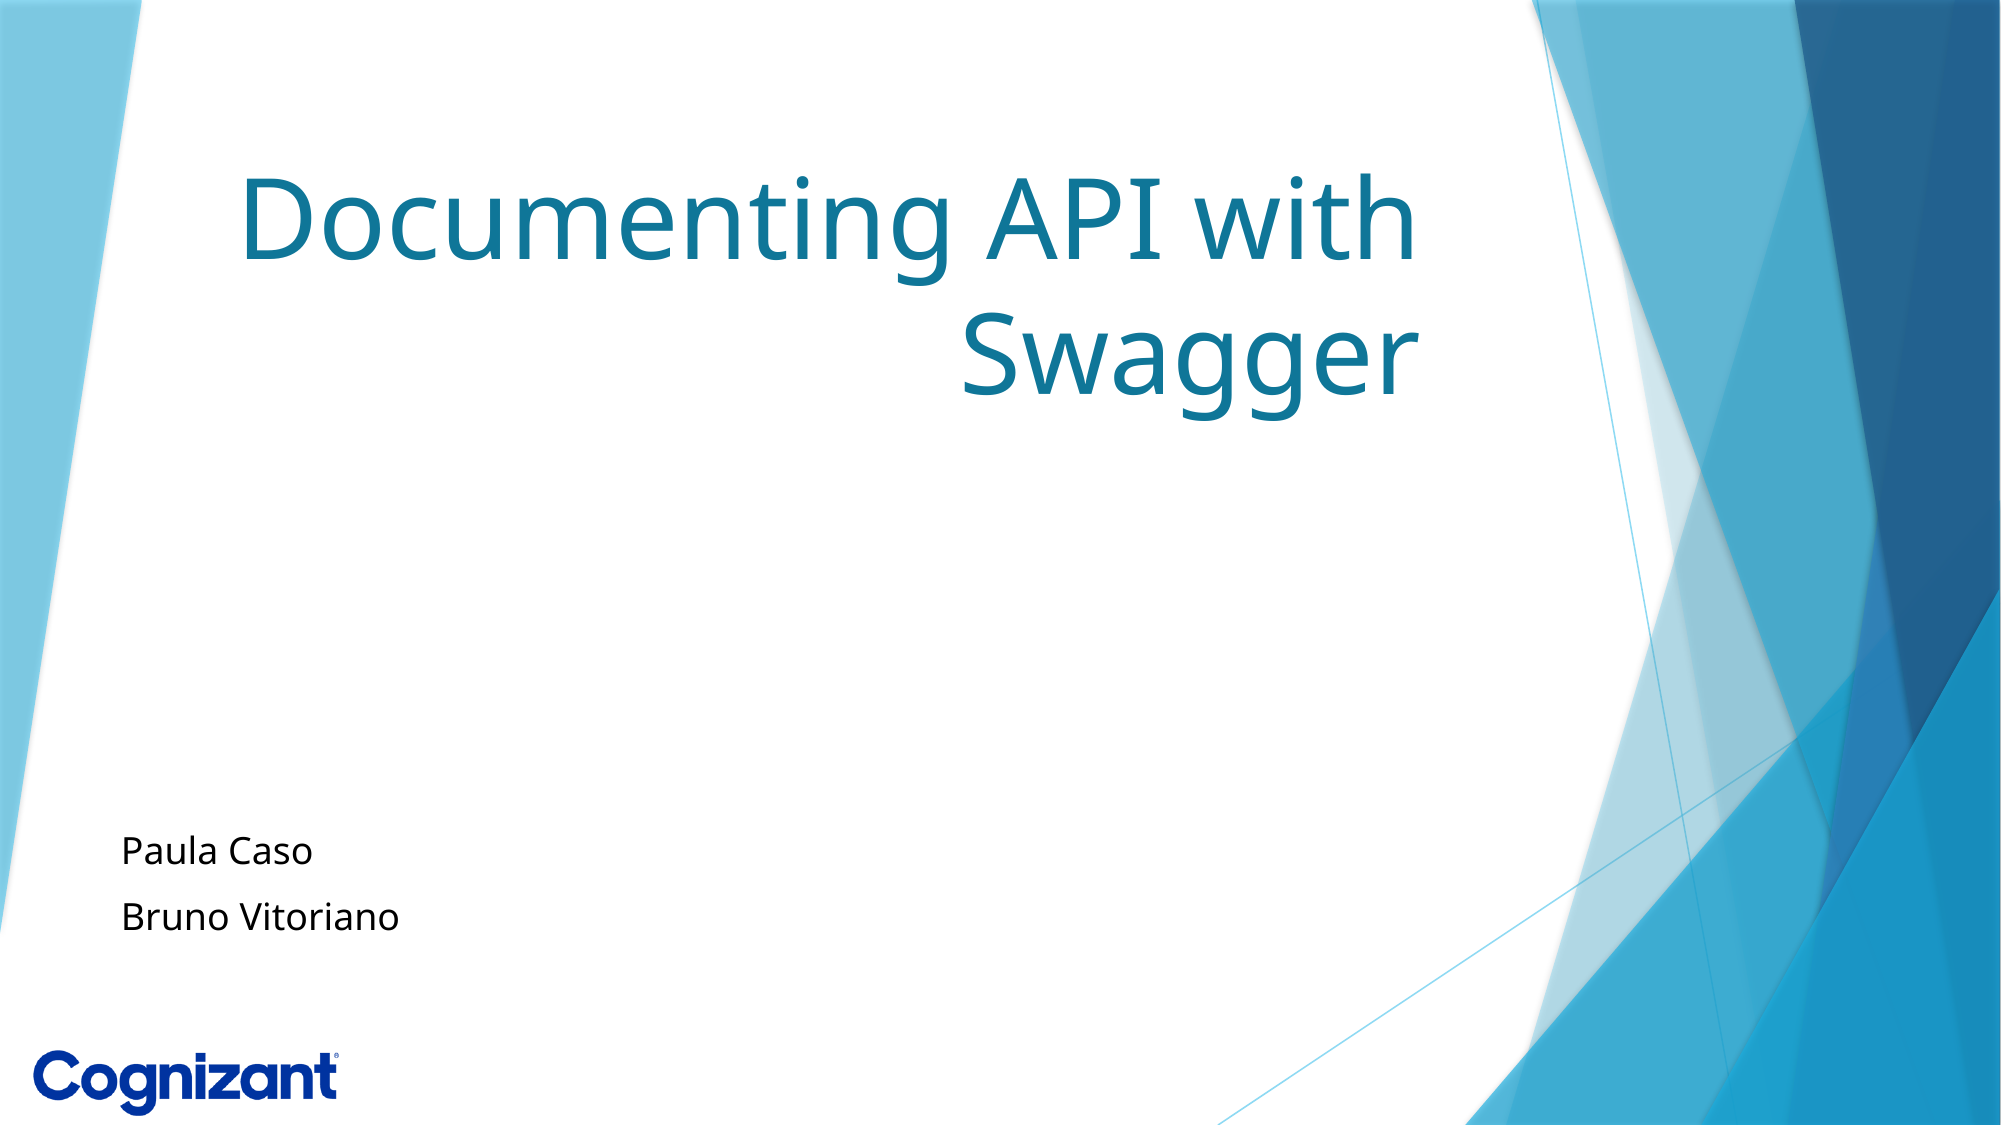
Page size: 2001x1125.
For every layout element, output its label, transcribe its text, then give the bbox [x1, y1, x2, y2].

title Documenting API with Swagger [217, 32, 1437, 425]
subtitle Paula Caso Bruno Vitoriano [105, 819, 1380, 949]
picture [32, 1040, 340, 1125]
